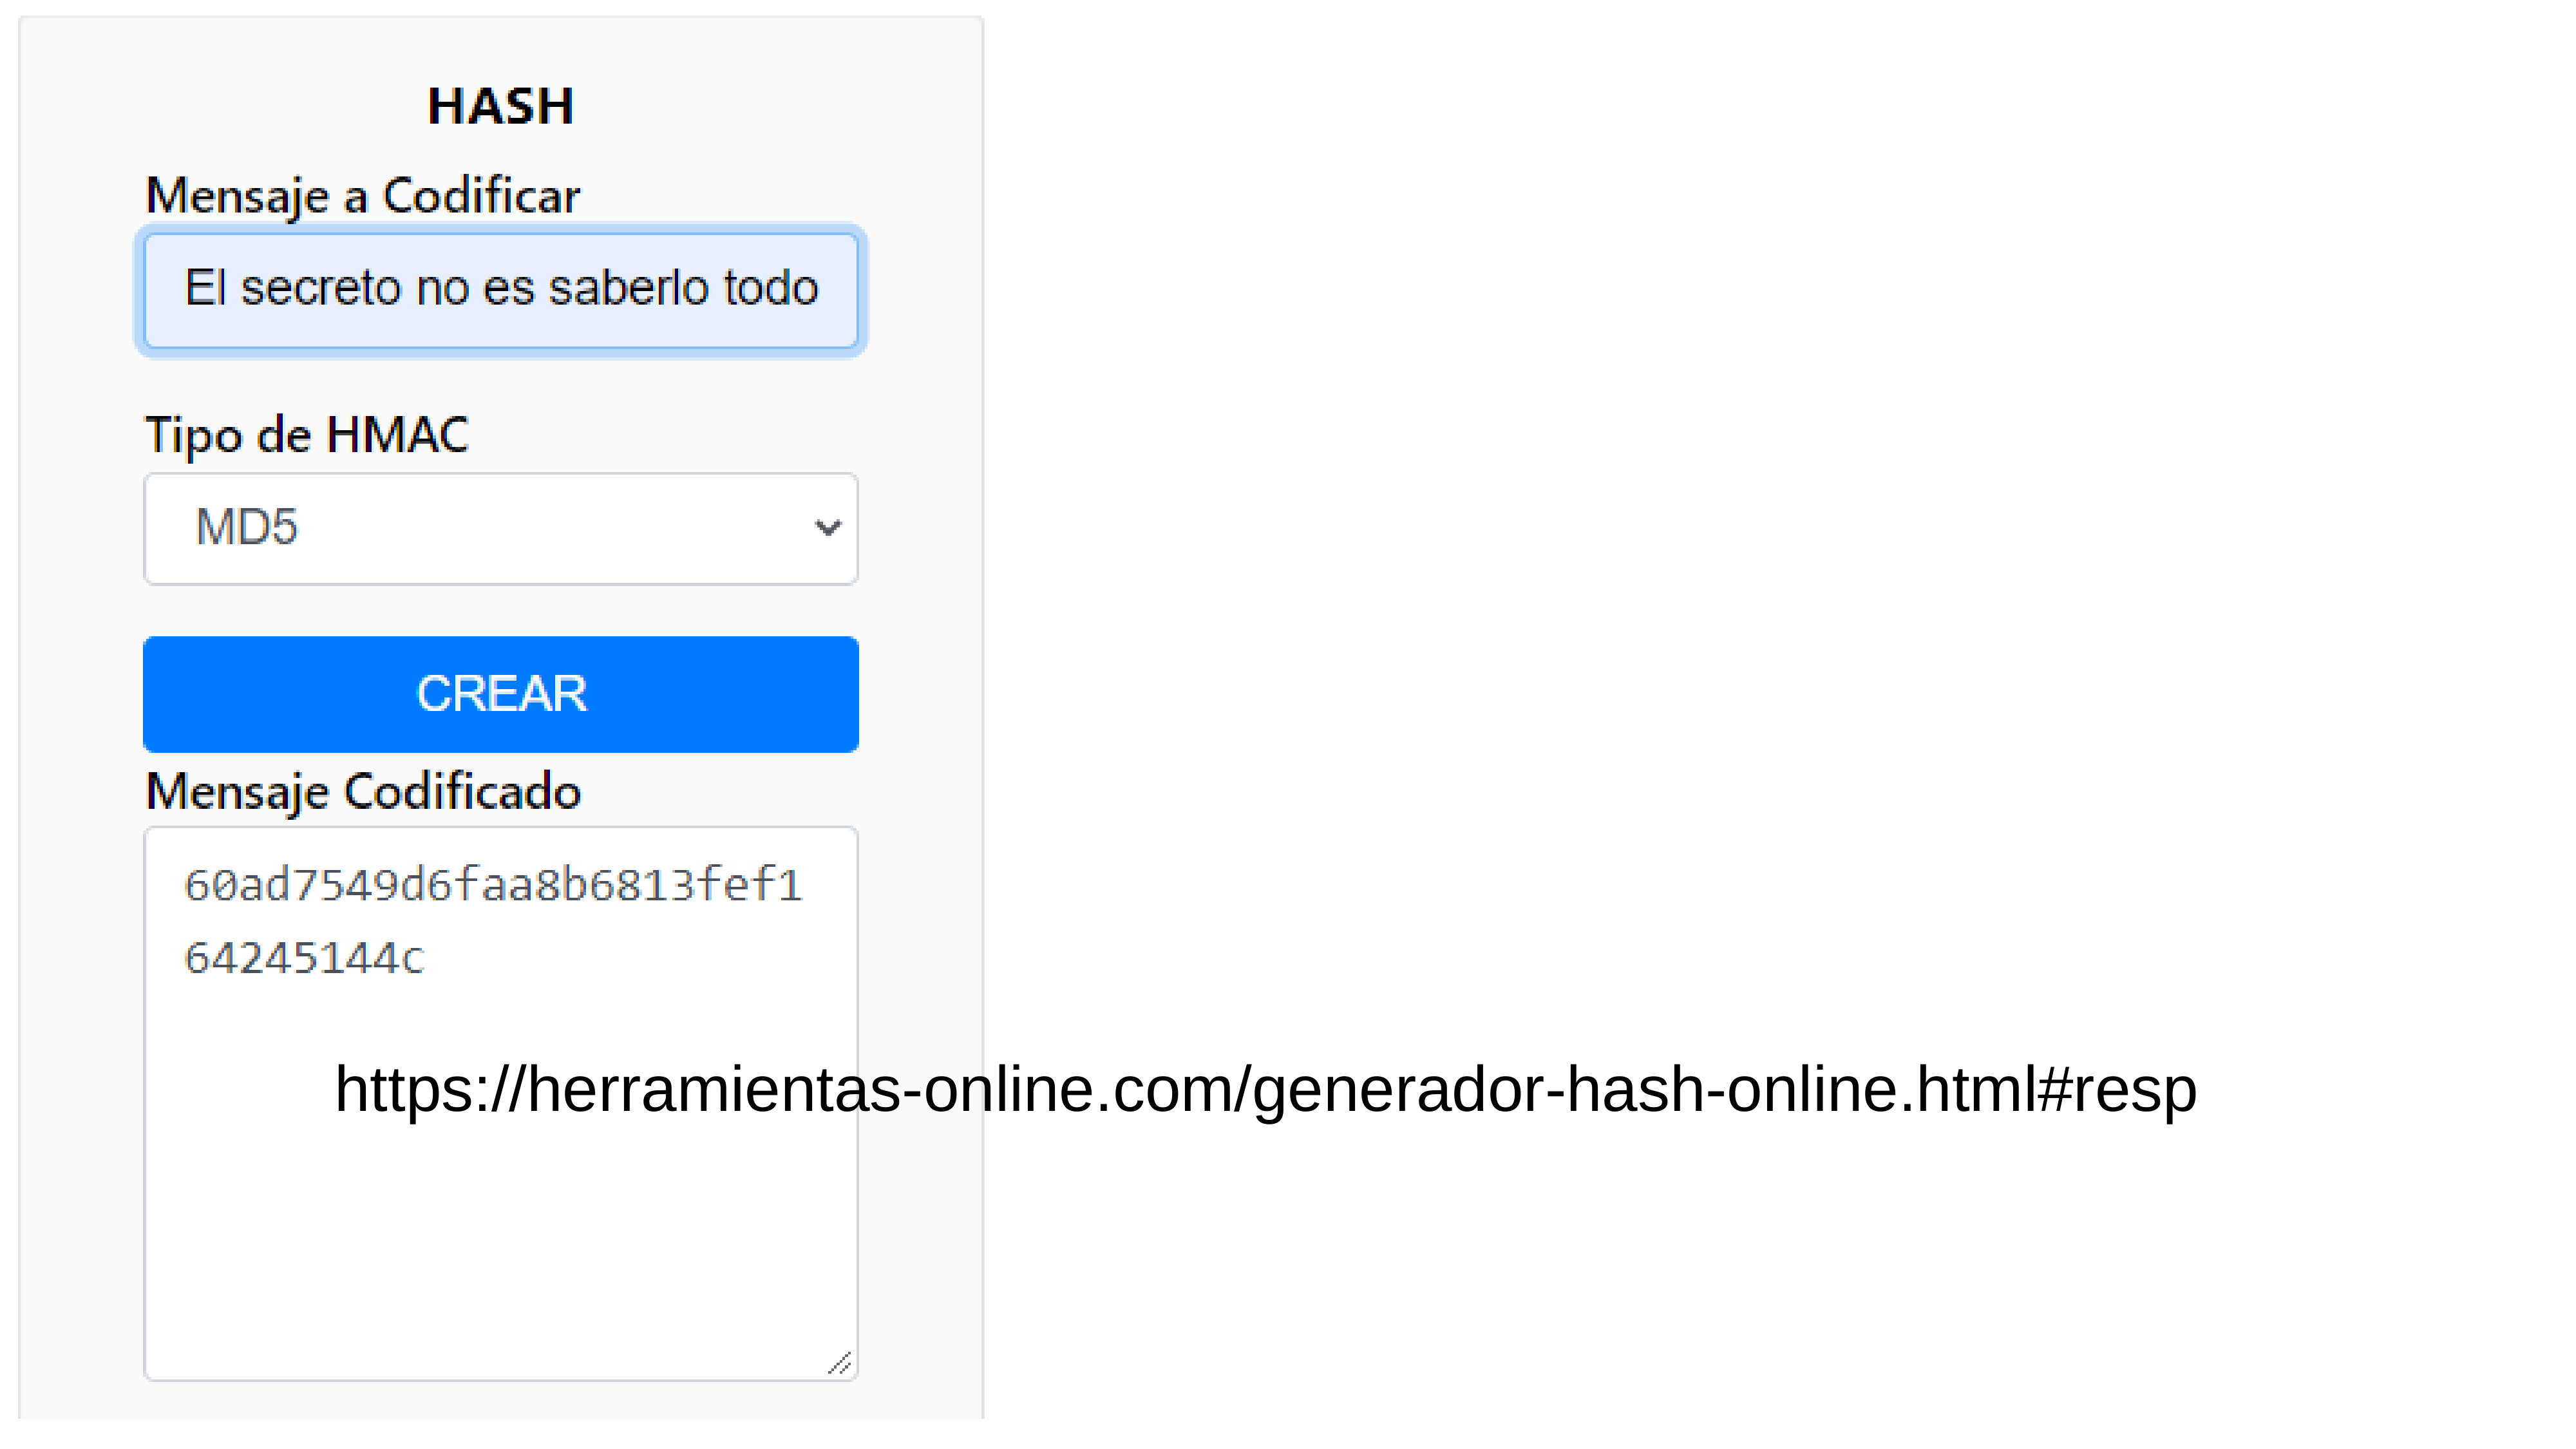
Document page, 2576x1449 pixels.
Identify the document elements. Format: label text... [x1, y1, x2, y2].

text_box https://herramientas-online.com/generador-hash-online.html#resp [987, 1037, 2343, 1134]
picture [15, 15, 985, 1419]
